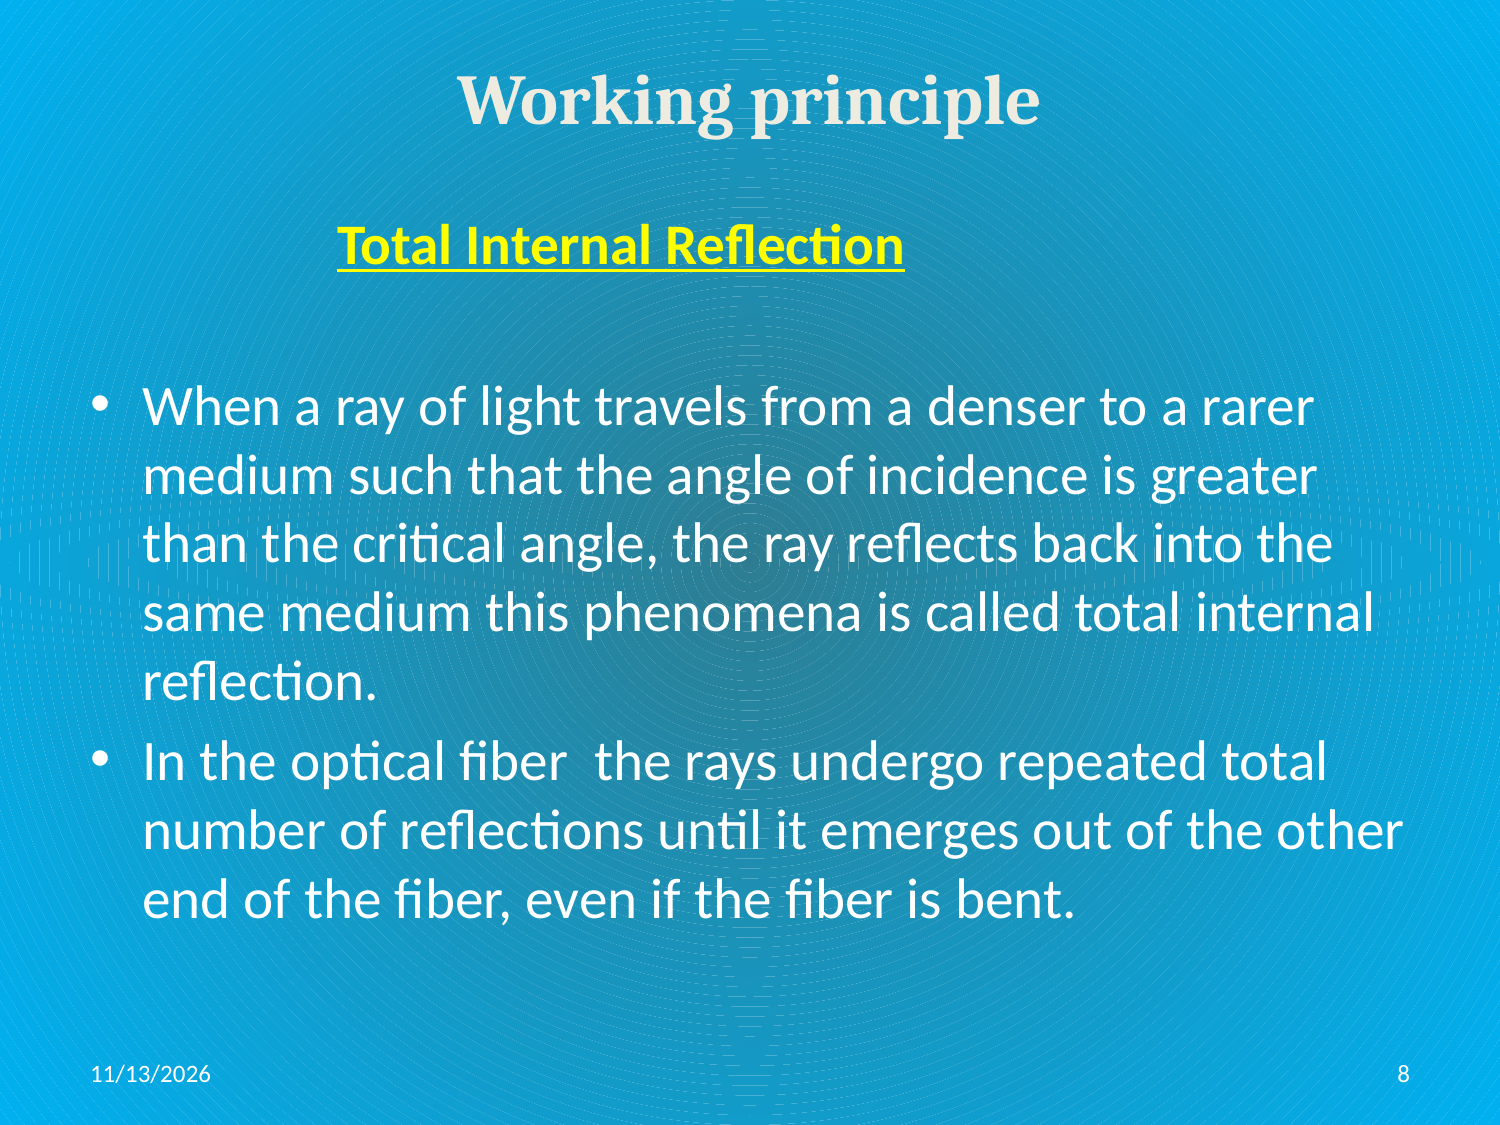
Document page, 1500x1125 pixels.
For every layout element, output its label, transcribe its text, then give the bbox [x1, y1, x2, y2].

title Working principle [75, 45, 1425, 200]
list Total Internal Reflection When a ray of light travels from a denser to a rarer medium such that the angle of incidence is greater than the critical angle, the ray reflects back into the same medium this phenomena is called total internal reflection. In the optical fiber the rays undergo repeated total number of reflections until it emerges out of the other end of the fiber, even if the fiber is bent. [75, 200, 1425, 943]
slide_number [75, 1042, 425, 1103]
slide_number 8 [1074, 1042, 1425, 1103]
